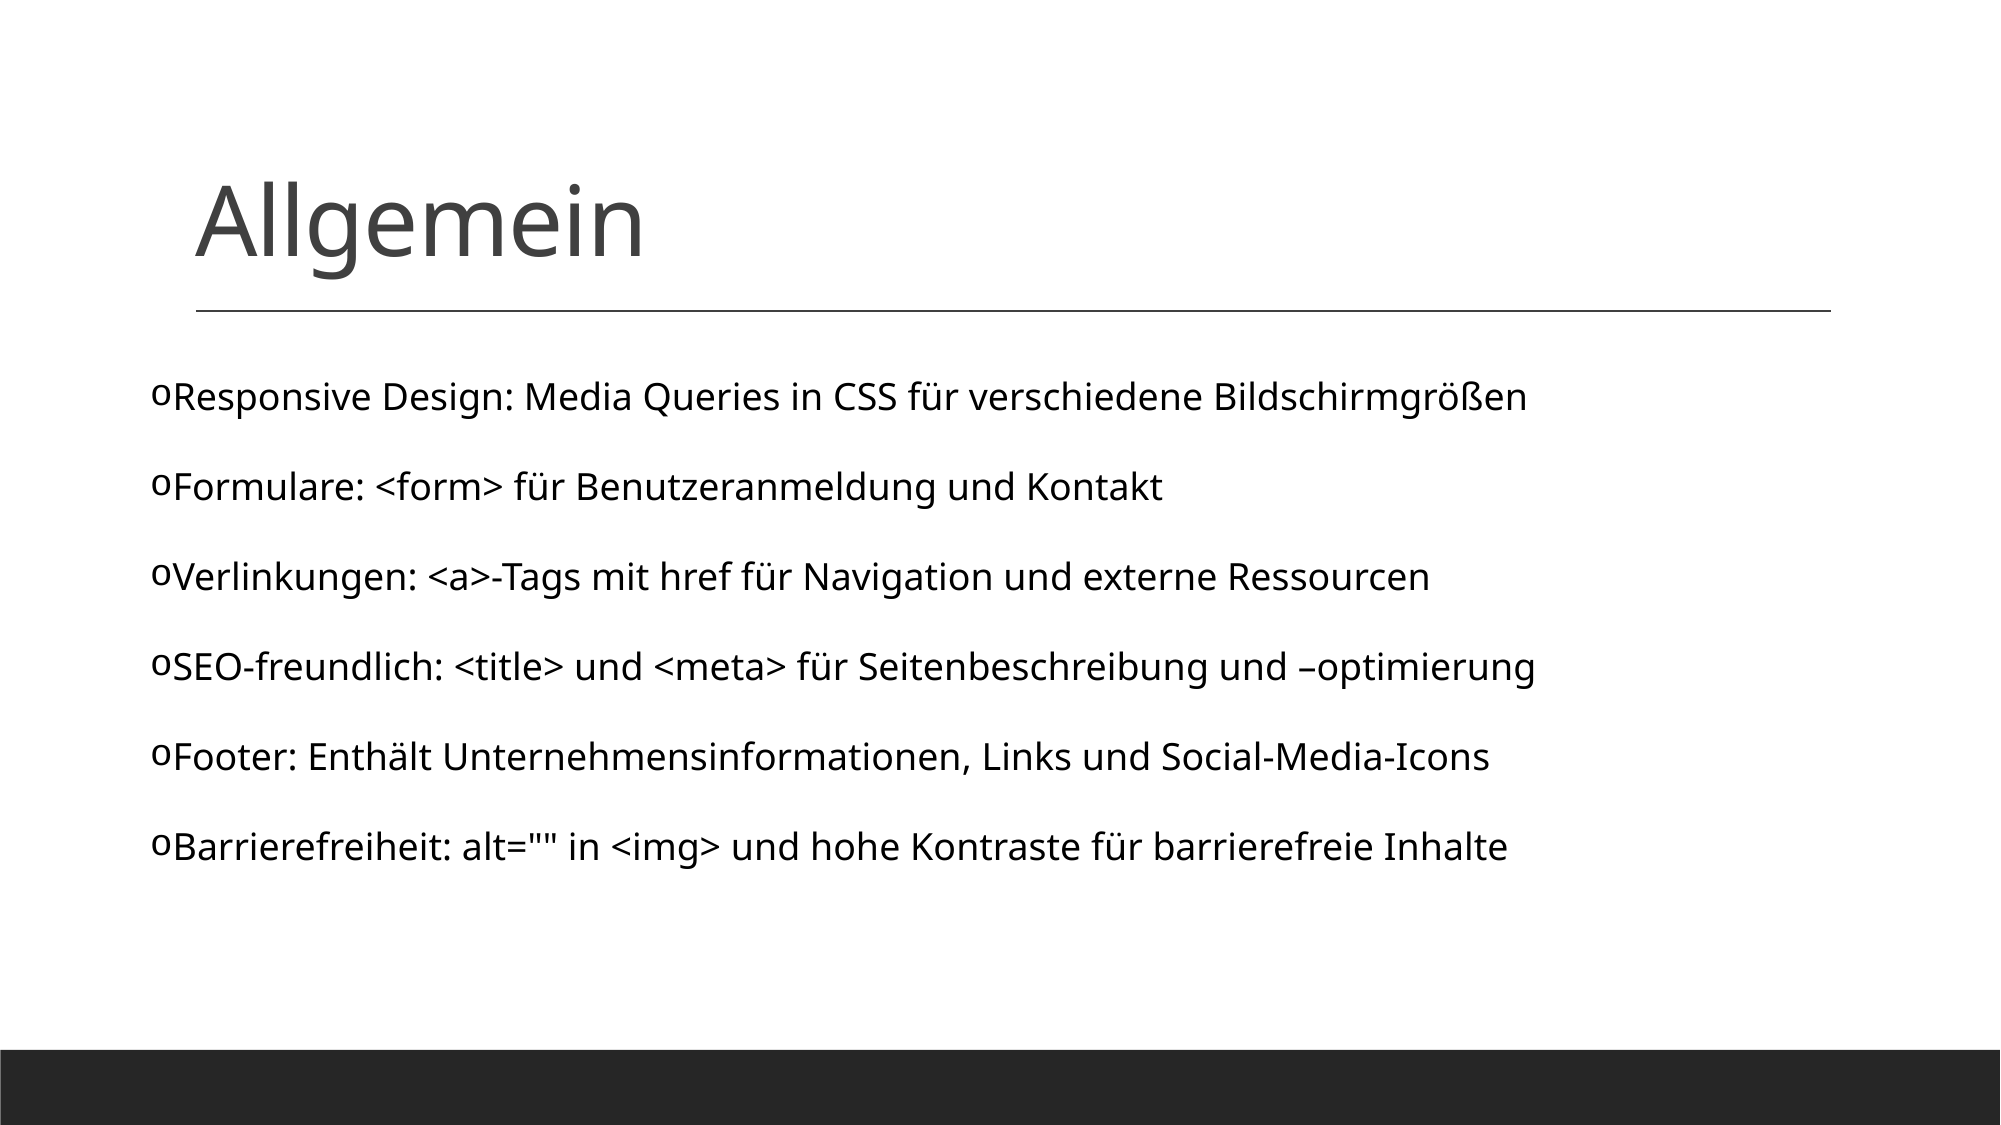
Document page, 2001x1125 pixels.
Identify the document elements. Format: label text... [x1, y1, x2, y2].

title Allgemein [180, 47, 1830, 285]
list Responsive Design: Media Queries in CSS für verschiedene Bildschirmgrößen Formulare: <form> für Benutzeranmeldung und Kontakt Verlinkungen: <a>-Tags mit href für Navigation und externe Ressourcen SEO-freundlich: <title> und <meta> für Seitenbeschreibung und –optimierung Footer: Enthält Unternehmensinformationen, Links und Social-Media-Icons Barrierefreiheit: alt="" in <img> und hohe Kontraste für barrierefreie Inhalte [135, 293, 1929, 947]
